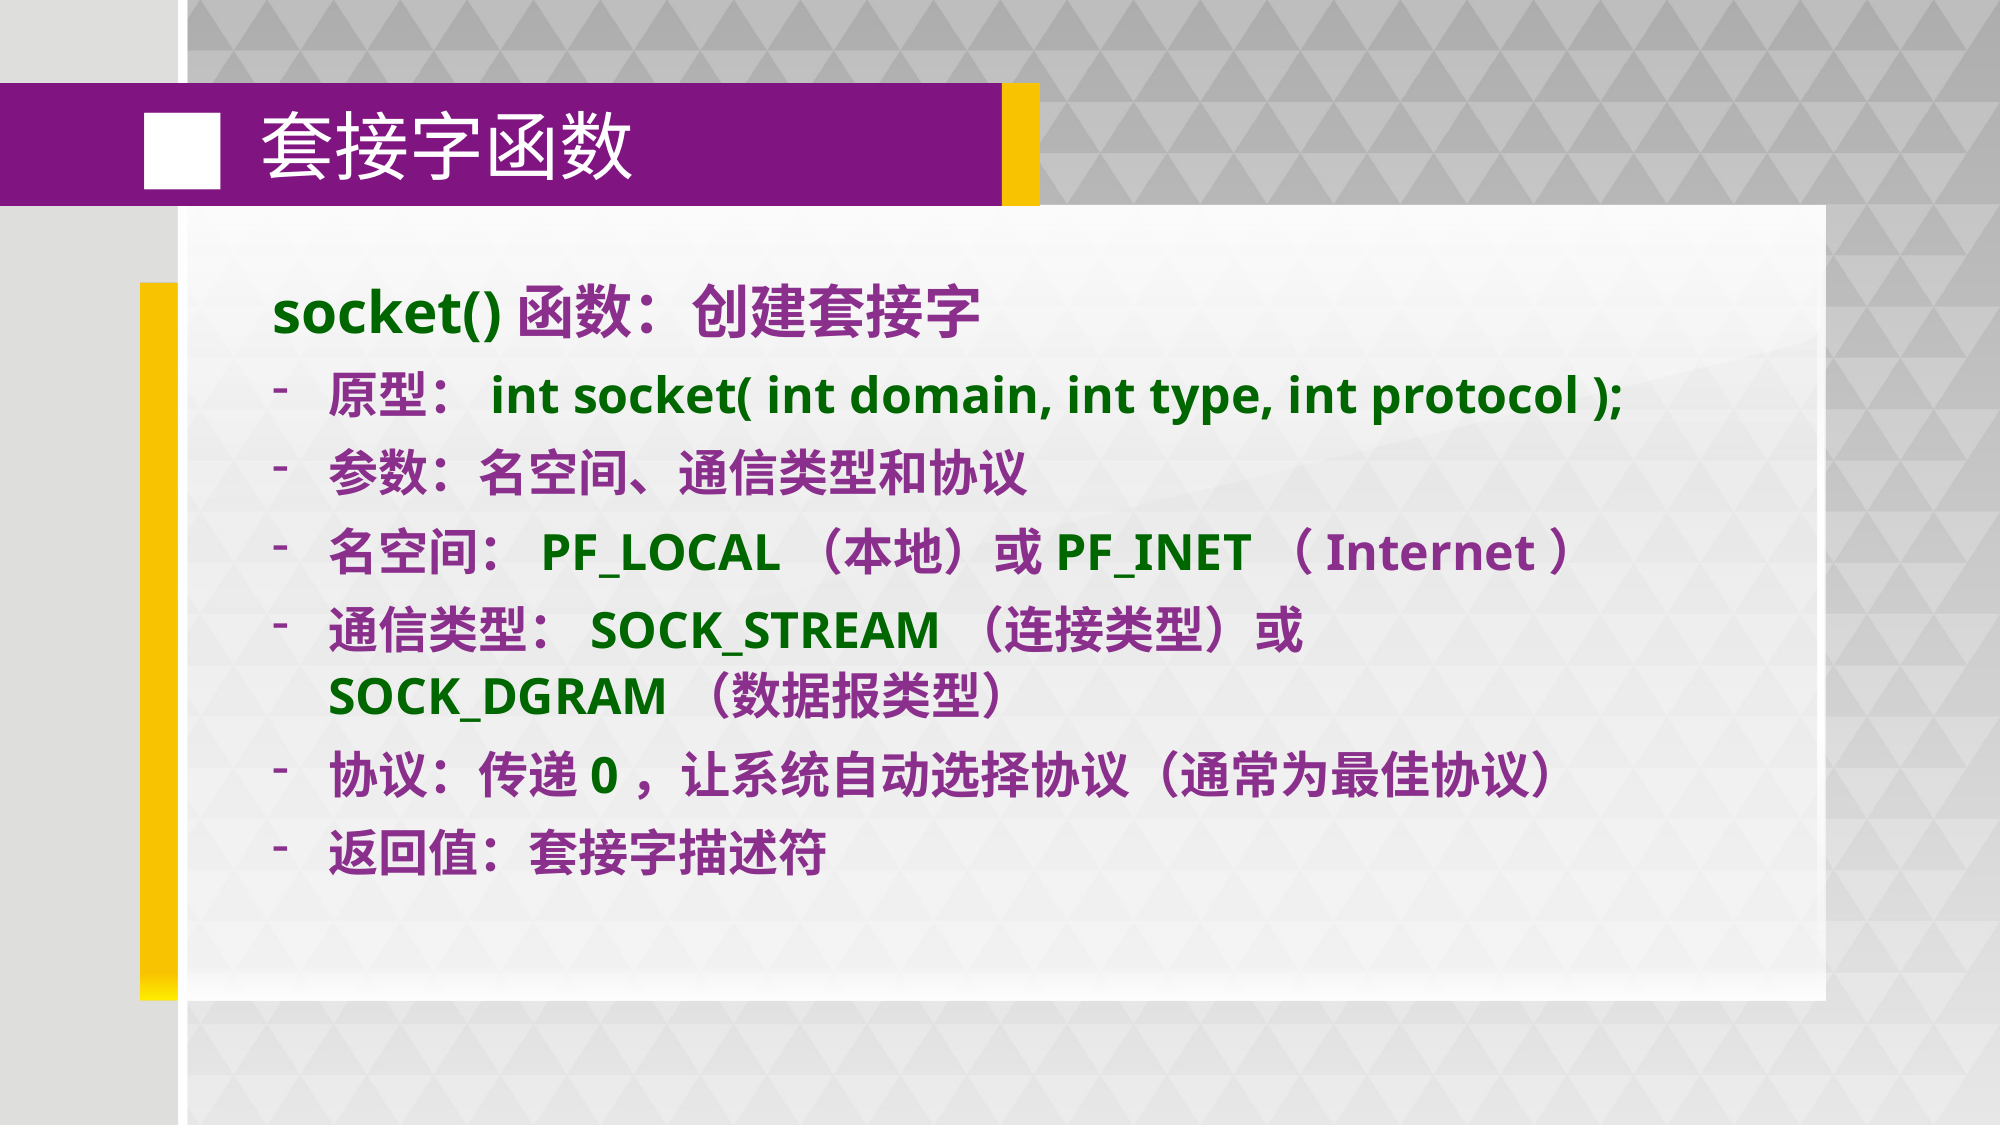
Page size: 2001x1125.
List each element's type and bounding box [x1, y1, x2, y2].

text_box [120, 69, 652, 206]
picture [0, 0, 2000, 1125]
